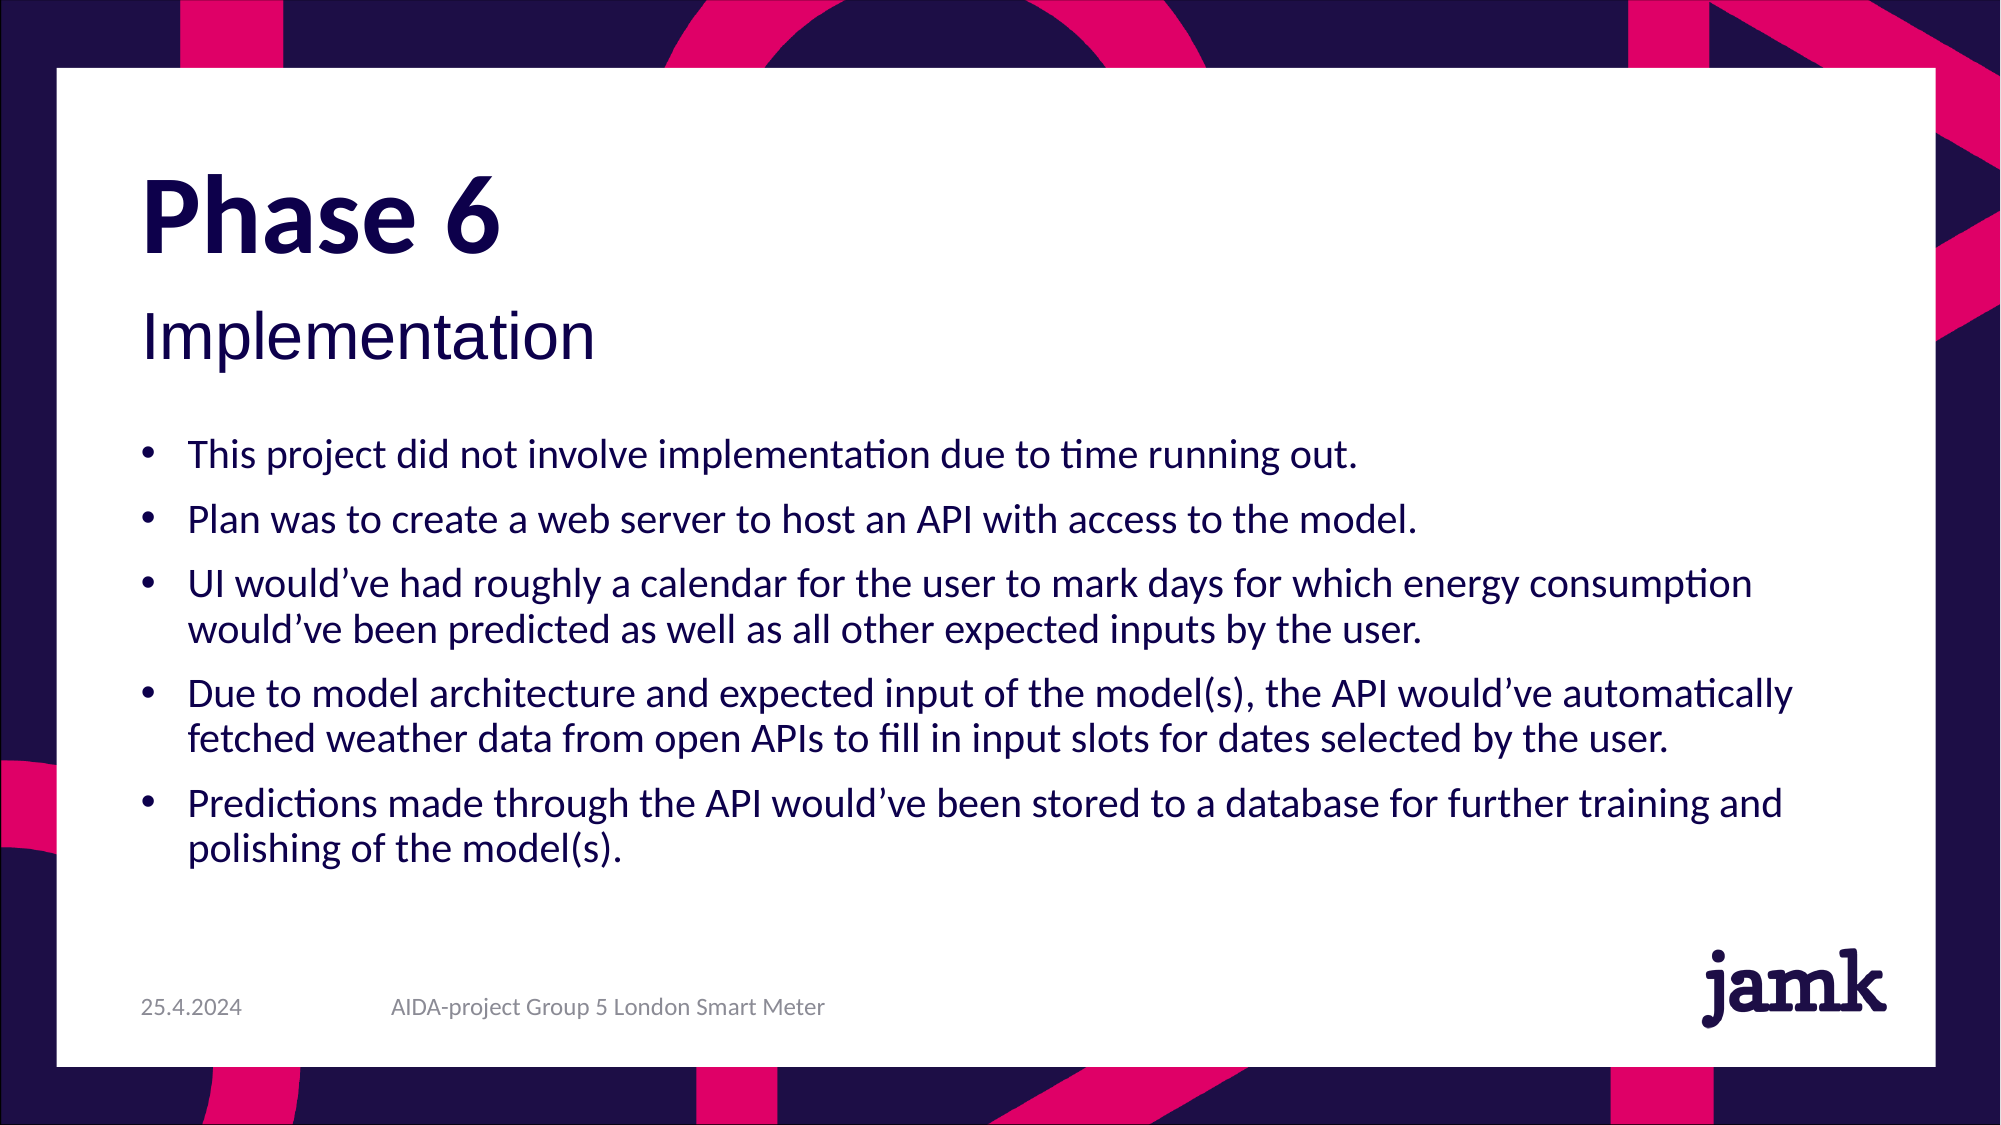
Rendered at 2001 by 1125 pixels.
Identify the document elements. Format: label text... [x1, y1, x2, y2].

picture [0, 0, 2001, 1125]
footer AIDA-project Group 5 London Smart Meter [376, 972, 1290, 1039]
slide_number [125, 972, 365, 1039]
title Phase 6 [126, 148, 1851, 283]
subtitle Implementation [126, 285, 1851, 392]
list This project did not involve implementation due to time running out. Plan was to create a web server to host an API with access to the model. UI would’ve had roughly a calendar for the user to mark days for which energy consumption would’ve been predicted as well as all other expected inputs by the user. Due to model architecture and expected input of the model(s), the API would’ve automatically fetched weather data from open APIs to fill in input slots for dates selected by the user. Predictions made through the API would’ve been stored to a database for further training and polishing of the model(s). [126, 424, 1851, 885]
